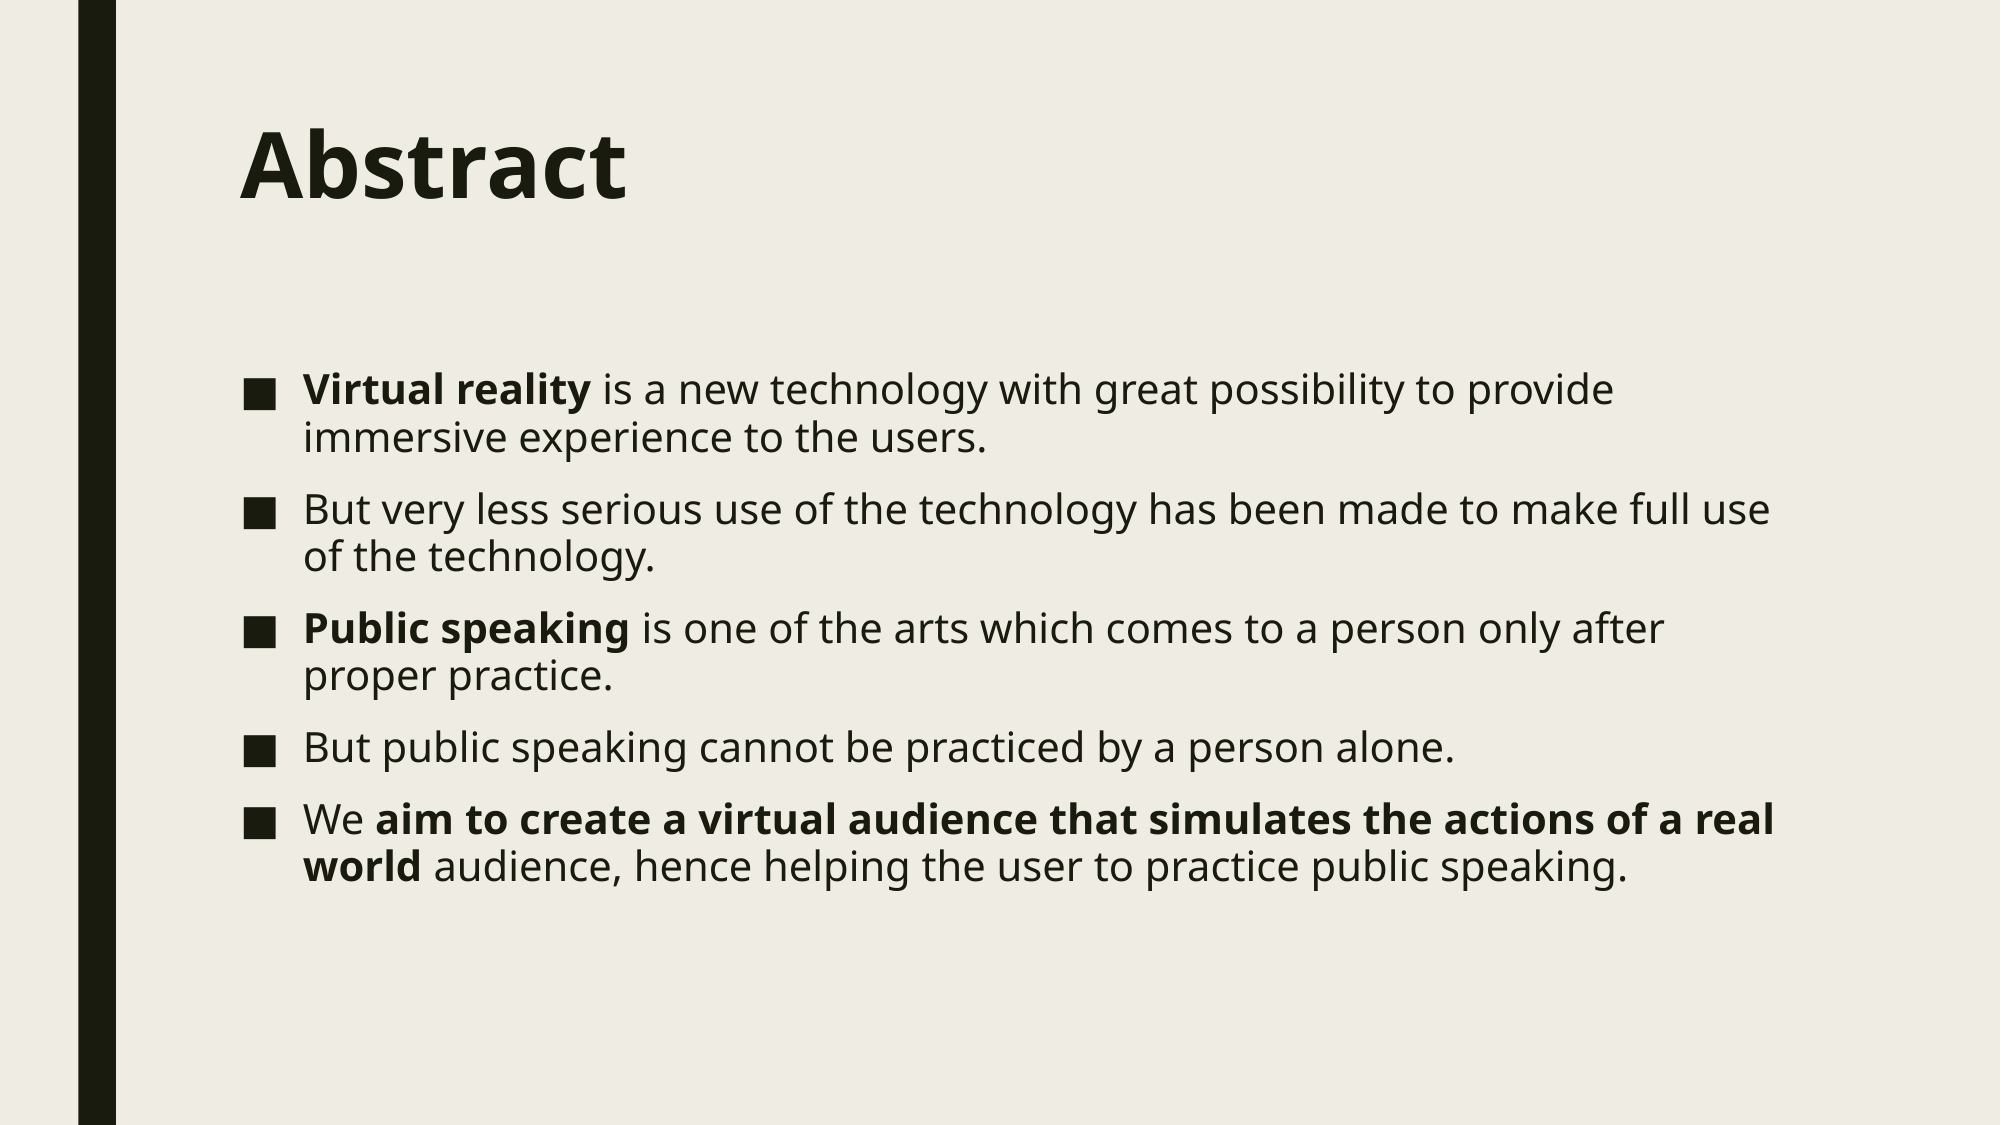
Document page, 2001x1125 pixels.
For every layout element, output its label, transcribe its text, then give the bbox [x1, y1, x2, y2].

title Abstract [225, 112, 1800, 360]
list Virtual reality is a new technology with great possibility to provide immersive experience to the users. But very less serious use of the technology has been made to make full use of the technology. Public speaking is one of the arts which comes to a person only after proper practice. But public speaking cannot be practiced by a person alone. We aim to create a virtual audience that simulates the actions of a real world audience, hence helping the user to practice public speaking. [225, 360, 1800, 963]
